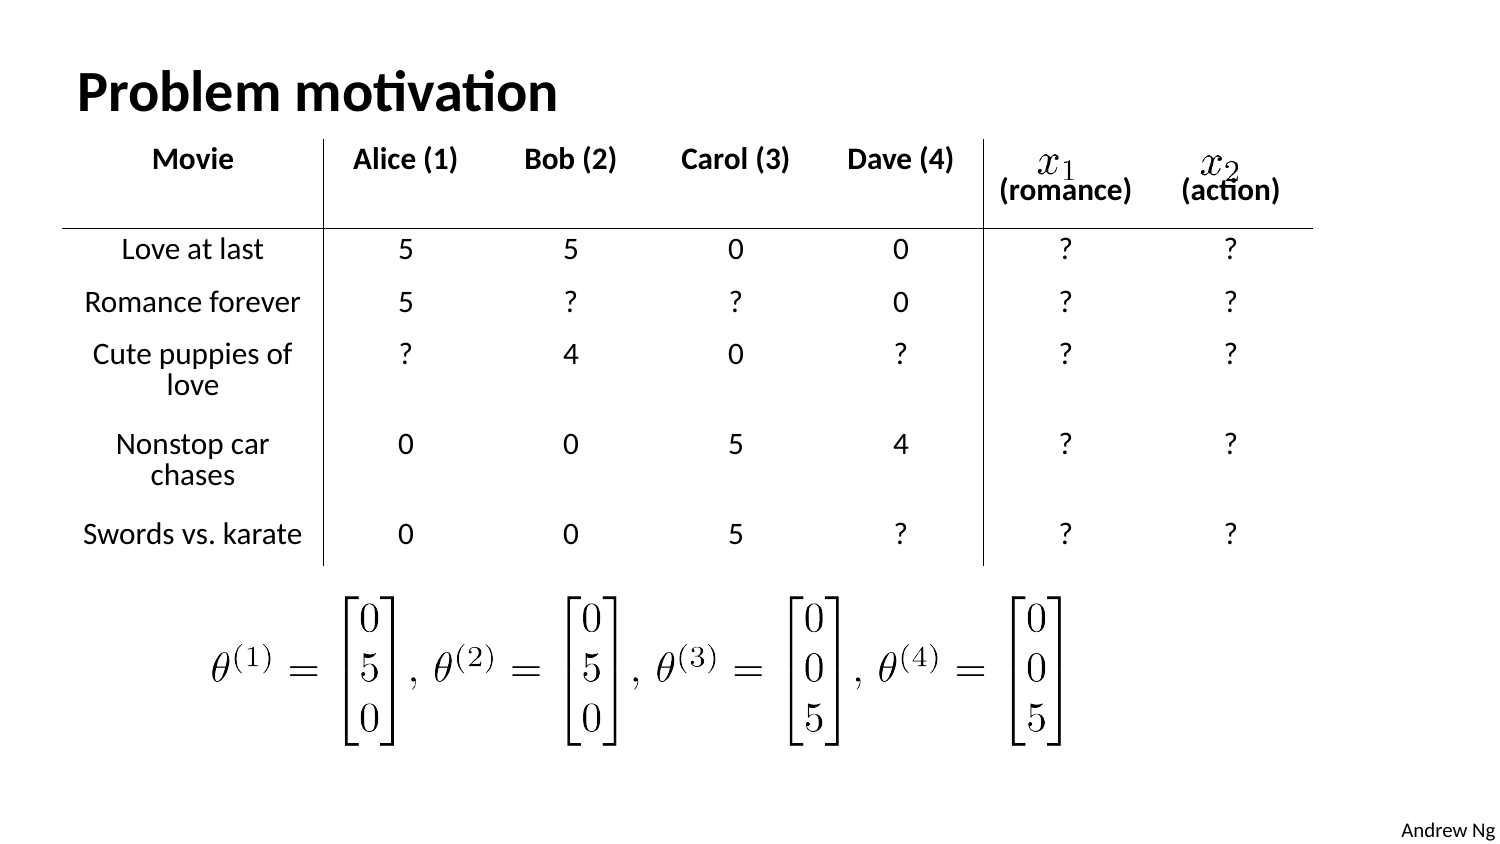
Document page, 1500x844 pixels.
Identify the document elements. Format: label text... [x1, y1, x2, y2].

table_cell ? [1148, 513, 1313, 566]
table_cell ? [984, 281, 1148, 333]
table_cell ? [1148, 423, 1313, 513]
table_cell ? [1148, 229, 1313, 281]
table_cell Cute puppies of love [62, 333, 323, 423]
text_box Problem motivation [62, 45, 1425, 131]
table_cell 5 [653, 423, 818, 513]
table_cell ? [984, 229, 1148, 281]
table_cell ? [324, 333, 488, 423]
table_cell 0 [324, 423, 488, 513]
table_header Dave (4) [818, 139, 983, 228]
table_cell ? [488, 281, 653, 333]
table_cell ? [818, 333, 983, 423]
table_cell 4 [488, 333, 653, 423]
table_header Carol (3) [653, 139, 818, 228]
table_cell 5 [324, 281, 488, 333]
table_cell 5 [653, 513, 818, 566]
table_header Movie [62, 139, 323, 228]
table_cell 0 [653, 229, 818, 281]
table_cell ? [984, 423, 1148, 513]
table_cell 0 [818, 281, 983, 333]
table_cell ? [818, 513, 983, 566]
table_cell ? [984, 333, 1148, 423]
table_header (romance) [984, 139, 1148, 228]
table_cell ? [1148, 281, 1313, 333]
table_cell Swords vs. karate [62, 513, 323, 566]
picture [212, 595, 1061, 747]
table_cell 0 [818, 229, 983, 281]
table_cell 5 [324, 229, 488, 281]
picture [1199, 155, 1238, 181]
table_cell 4 [818, 423, 983, 513]
table_header Bob (2) [488, 139, 653, 228]
table_cell 0 [324, 513, 488, 566]
table_cell ? [984, 513, 1148, 566]
picture [1037, 154, 1075, 180]
table_cell Love at last [62, 229, 323, 281]
table_header Alice (1) [324, 139, 488, 228]
table_header (action) [1148, 139, 1313, 228]
table_cell 5 [488, 229, 653, 281]
table_cell 0 [653, 333, 818, 423]
table_cell 0 [488, 513, 653, 566]
table_cell ? [653, 281, 818, 333]
table_cell ? [1148, 333, 1313, 423]
table_cell Nonstop car chases [62, 423, 323, 513]
table_cell Romance forever [62, 281, 323, 333]
table_cell 0 [488, 423, 653, 513]
